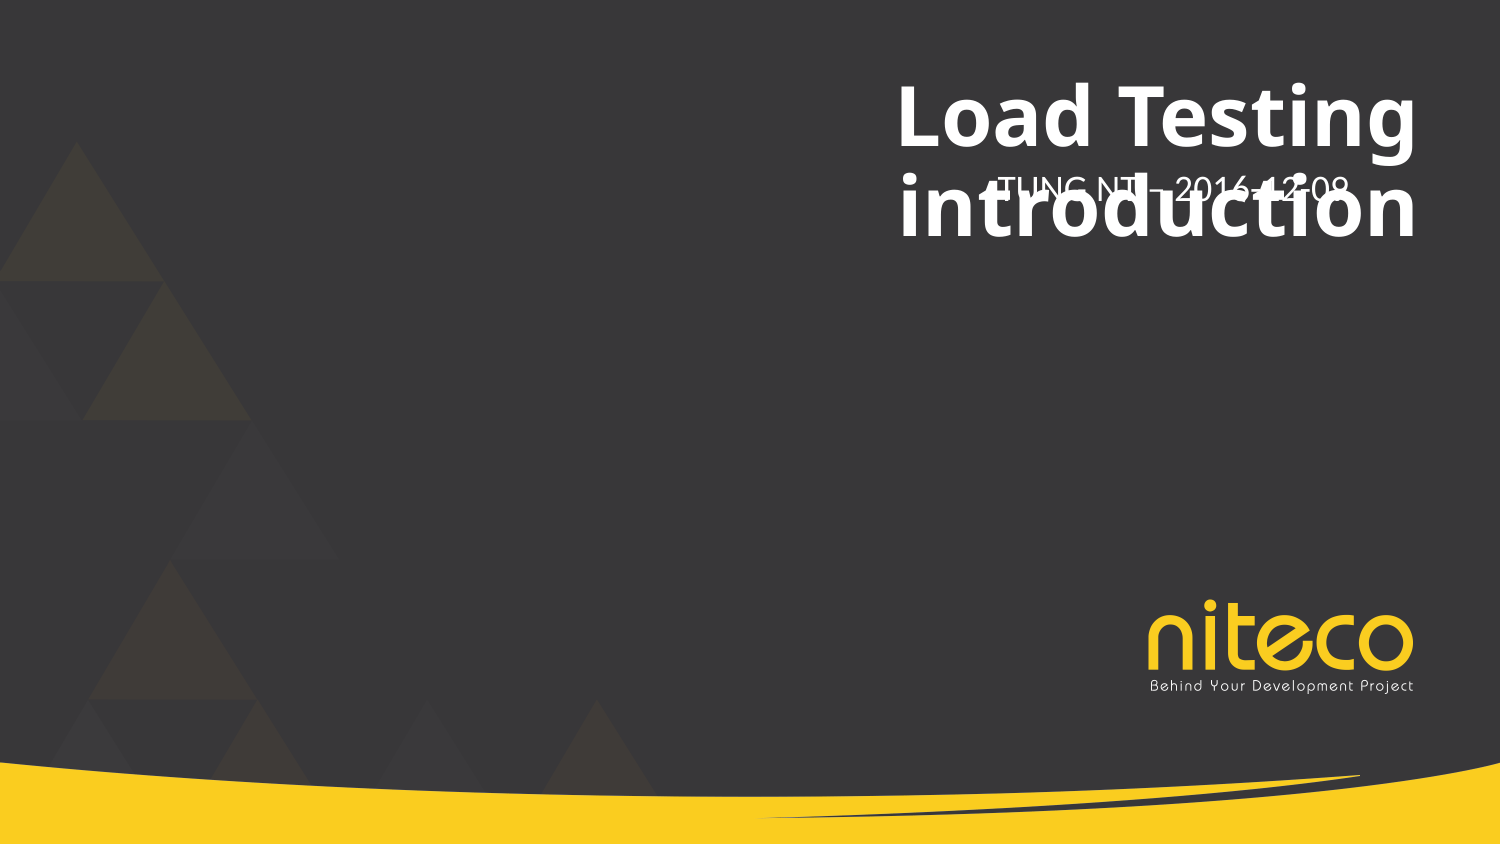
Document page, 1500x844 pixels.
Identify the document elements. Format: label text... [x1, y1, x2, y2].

picture [0, 0, 1500, 844]
list Load Testing introduction [375, 67, 1435, 162]
list Tung NT – 2016-12-09 [891, 161, 1365, 222]
